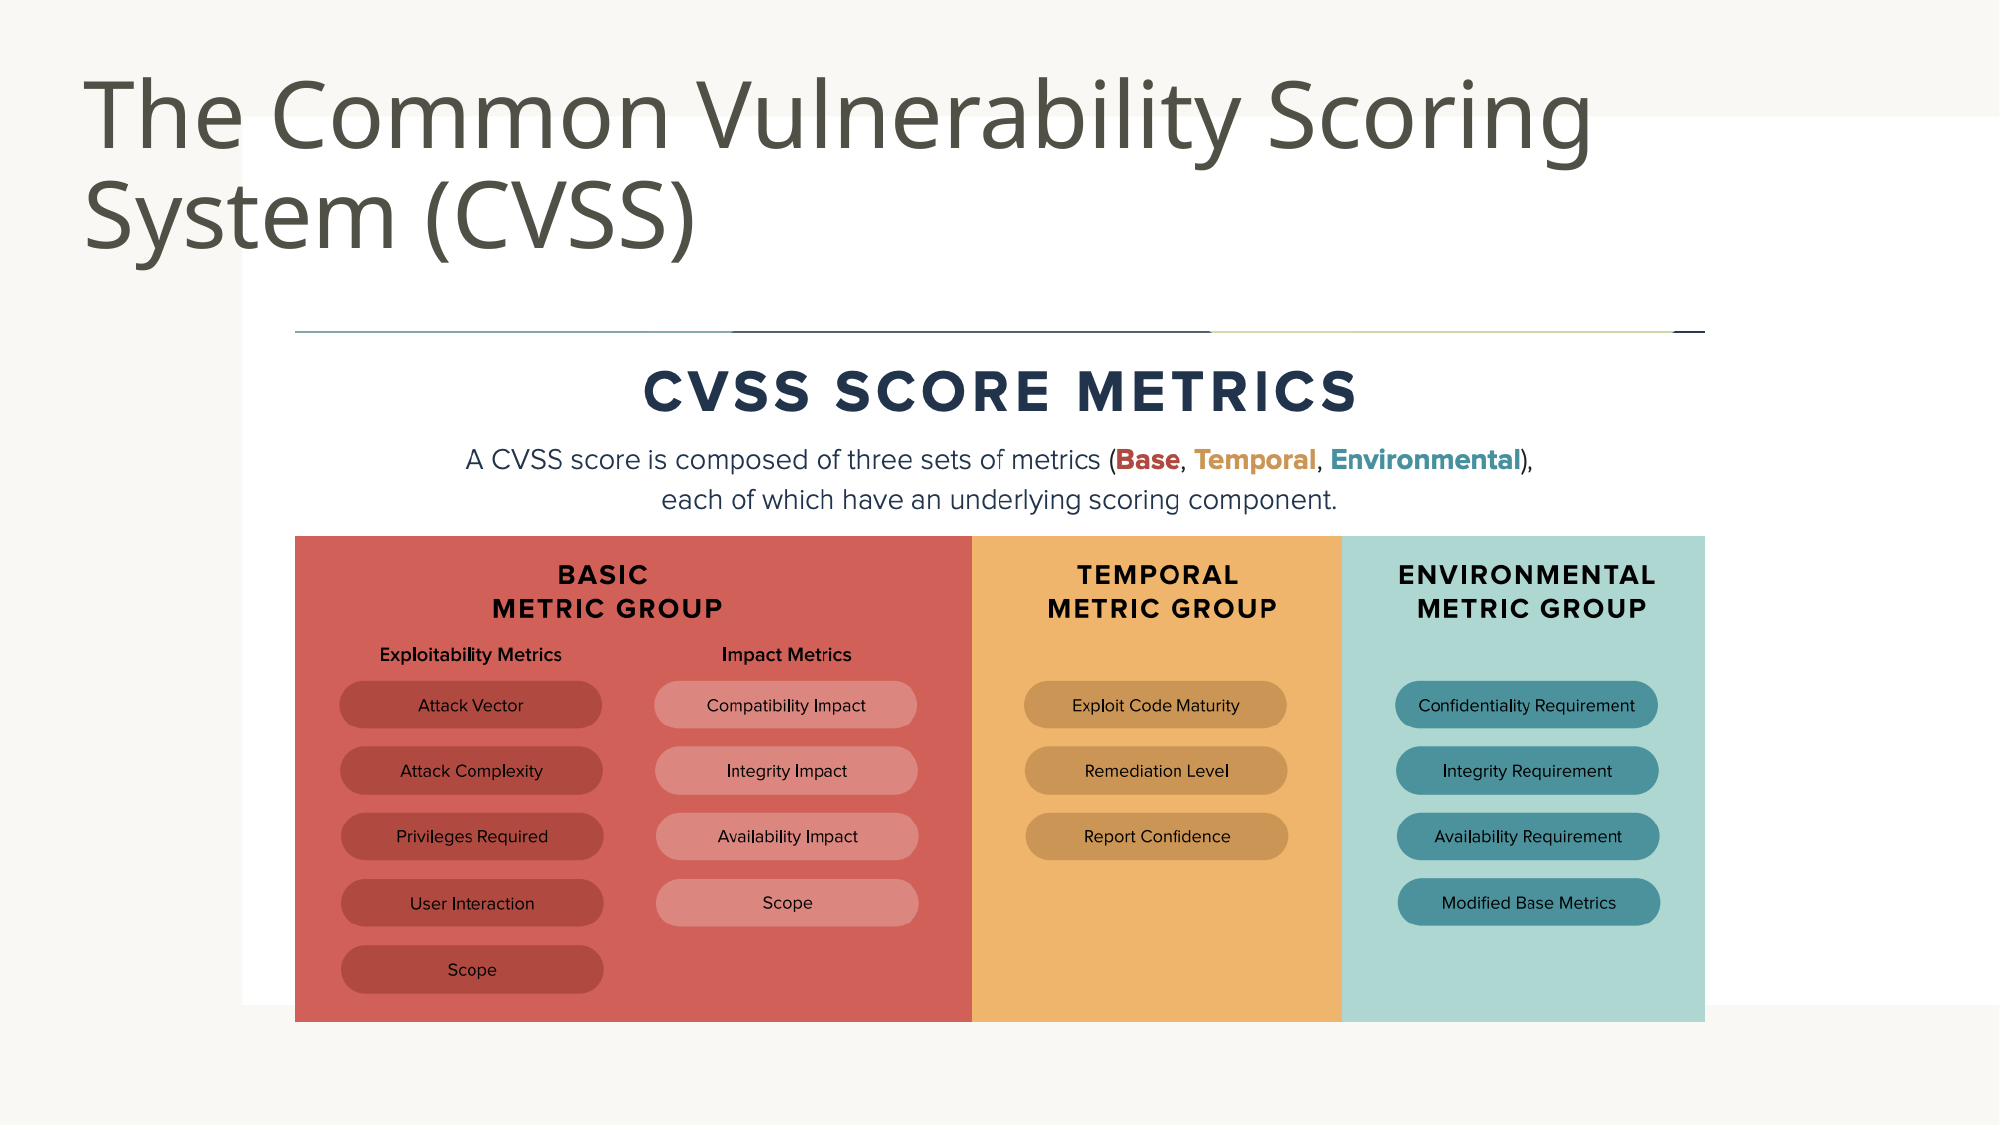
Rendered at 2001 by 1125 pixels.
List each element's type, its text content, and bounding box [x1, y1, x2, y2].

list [294, 331, 1705, 1022]
title The Common Vulnerability Scoring System (CVSS) [68, 59, 1799, 278]
